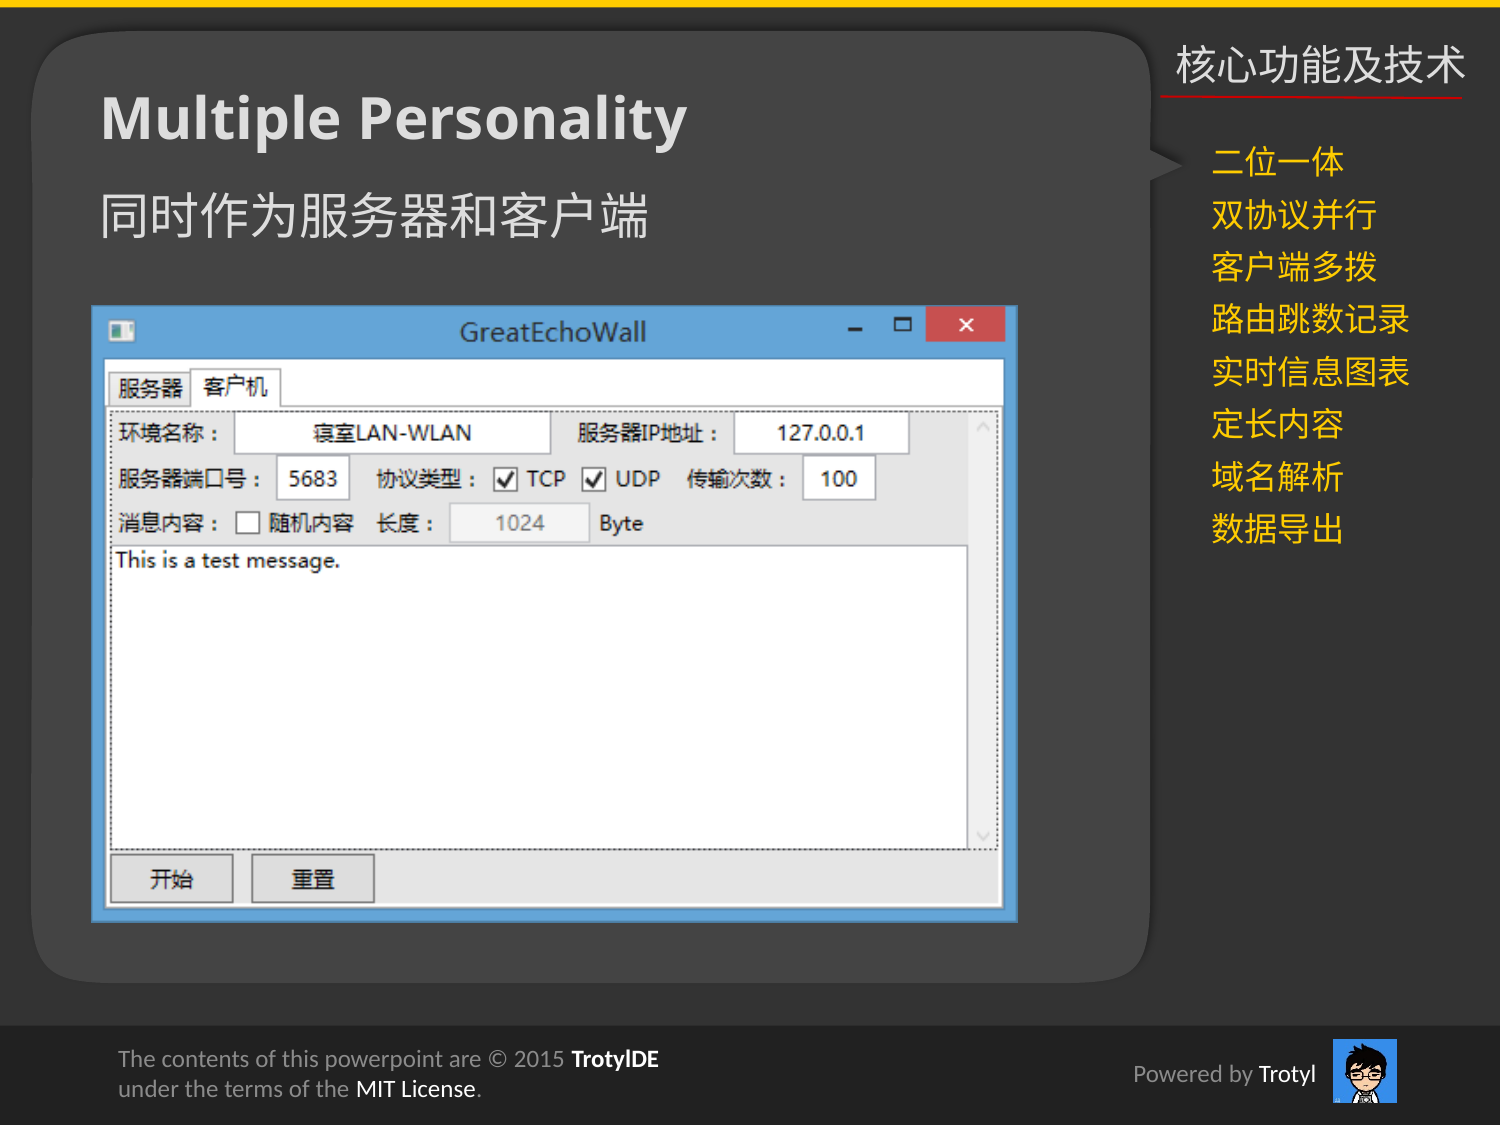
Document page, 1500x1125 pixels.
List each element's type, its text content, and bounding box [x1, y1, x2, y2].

picture [91, 305, 1018, 923]
text_box [29, 29, 1186, 985]
text_box 二位一体 双协议并行 客户端多拨 路由跳数记录 实时信息图表 定长内容 域名解析 数据导出 [1196, 133, 1439, 556]
text_box 同时作为服务器和客户端 [84, 176, 1043, 252]
text_box 核心功能及技术 [1160, 30, 1500, 96]
picture [1333, 1039, 1397, 1103]
text_box Multiple Personality [84, 73, 909, 159]
